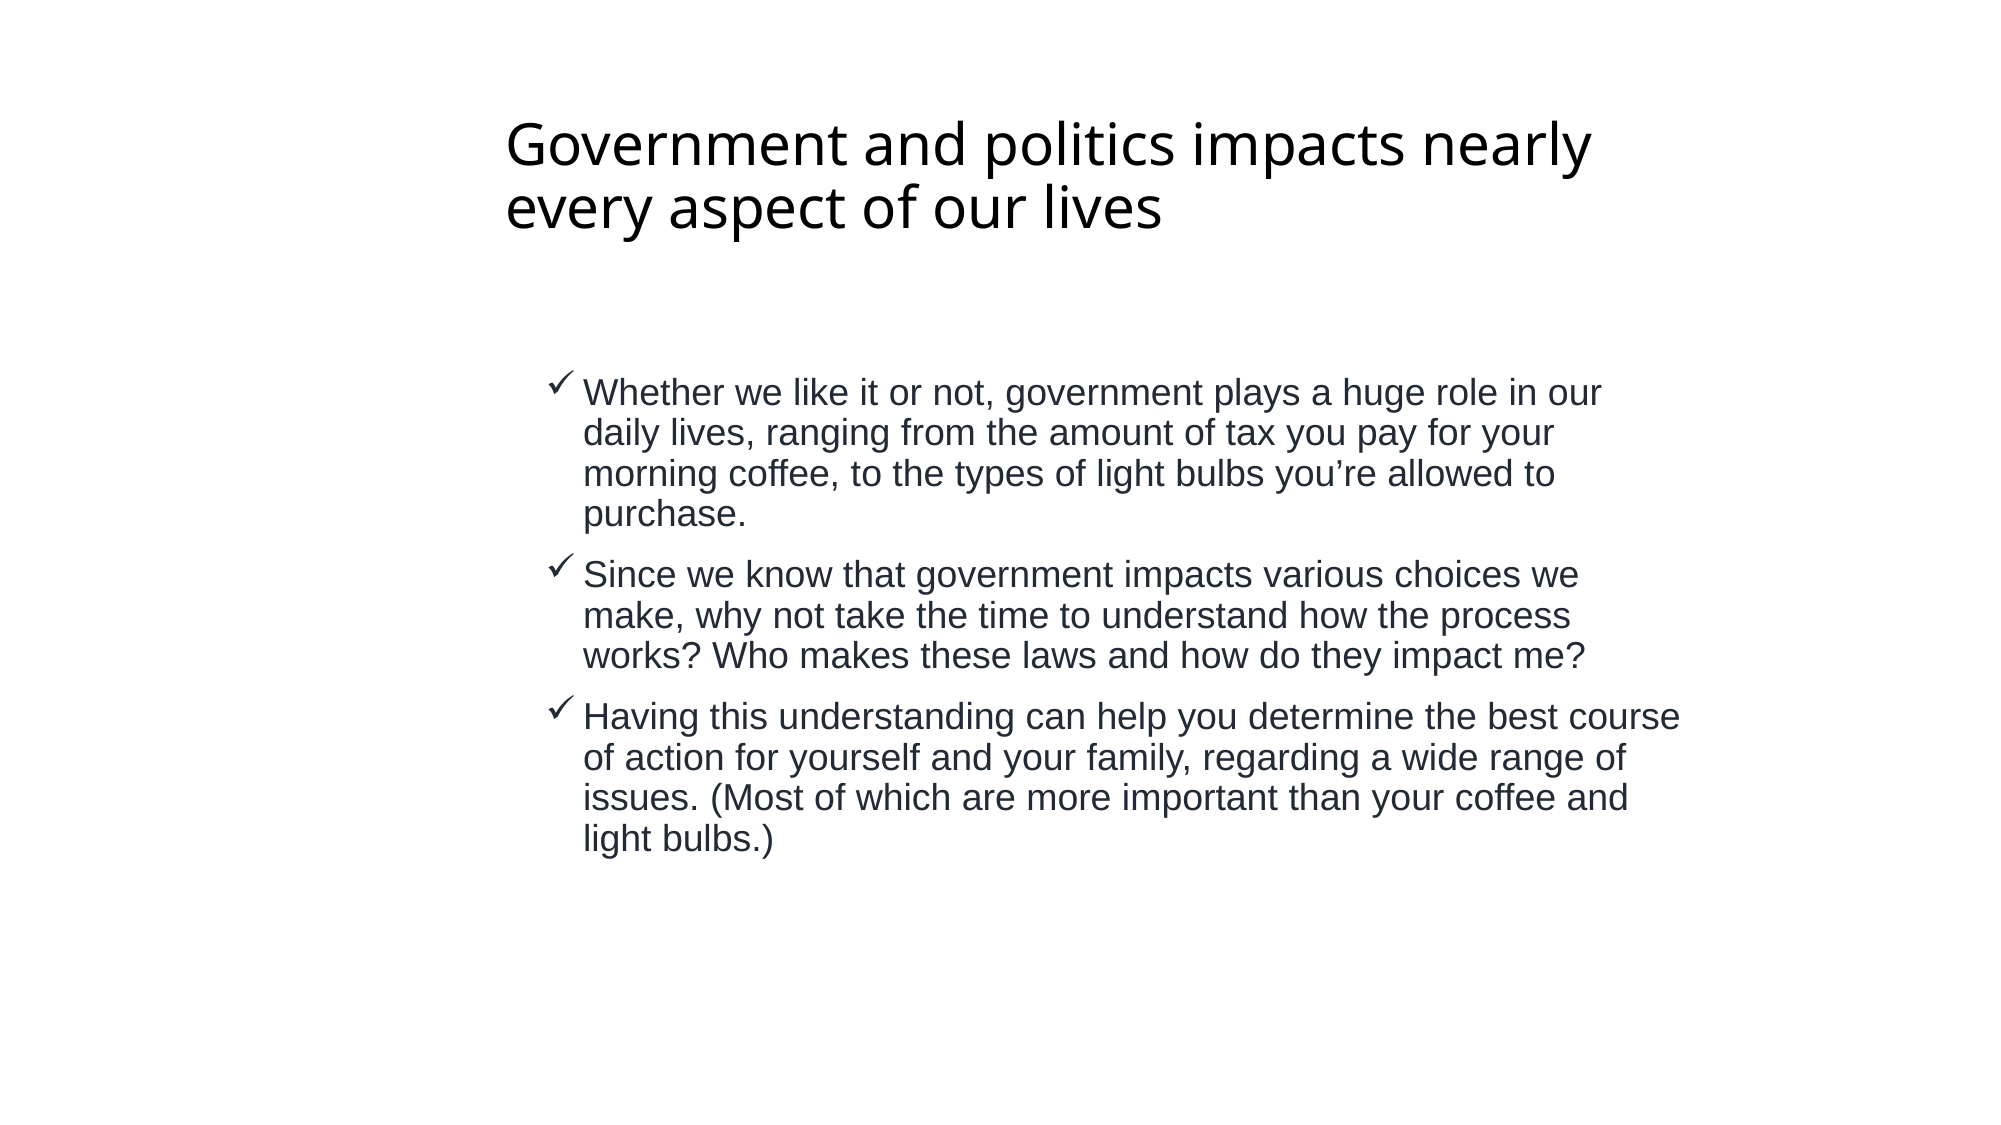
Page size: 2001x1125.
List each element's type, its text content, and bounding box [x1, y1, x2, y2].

list Whether we like it or not, government plays a huge role in our daily lives, ranging from the amount of tax you pay for your morning coffee, to the types of light bulbs you’re allowed to purchase. Since we know that government impacts various choices we make, why not take the time to understand how the process works? Who makes these laws and how do they impact me? Having this understanding can help you determine the best course of action for yourself and your family, regarding a wide range of issues. (Most of which are more important than your coffee and light bulbs.) [530, 365, 1700, 1034]
title Government and politics impacts nearly every aspect of our lives [490, 72, 1700, 285]
